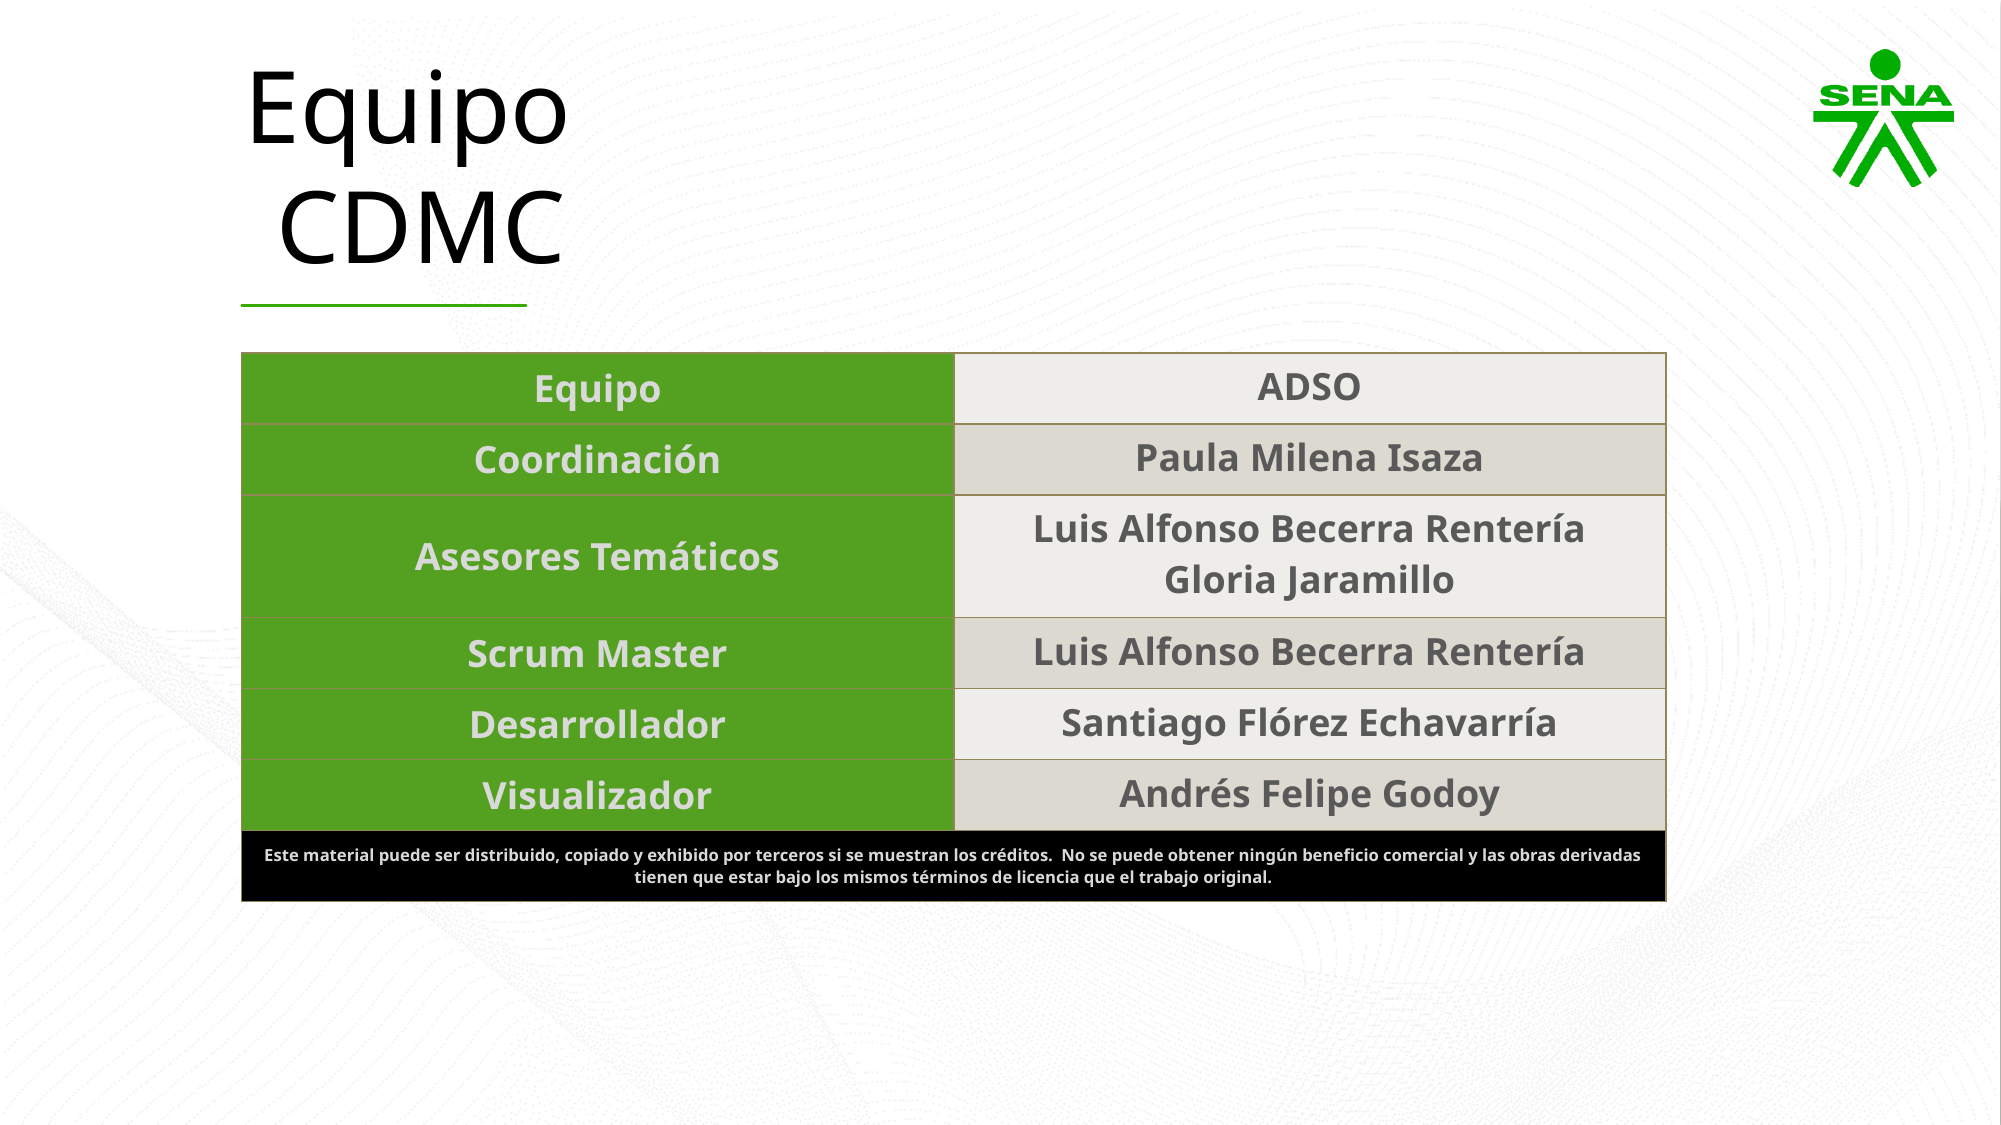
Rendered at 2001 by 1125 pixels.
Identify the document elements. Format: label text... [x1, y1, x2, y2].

table_cell Luis Alfonso Becerra Rentería Gloria Jaramillo [955, 496, 1665, 617]
table_cell Luis Alfonso Becerra Rentería [955, 618, 1665, 688]
table_cell Coordinación [242, 425, 953, 494]
text_box Equipo CDMC [0, 36, 895, 291]
table_cell Paula Milena Isaza [955, 425, 1665, 494]
table_cell Scrum Master [242, 618, 953, 688]
table_cell Este material puede ser distribuido, copiado y exhibido por terceros si se muestran los créditos. No se puede obtener ningún beneficio comercial y las obras derivadas tienen que estar bajo los mismos términos de licencia que el trabajo original. [242, 831, 1665, 901]
picture [0, 0, 2000, 1125]
table_cell Andrés Felipe Godoy [955, 760, 1665, 830]
table_cell Visualizador [242, 760, 953, 830]
table_cell Desarrollador [242, 689, 953, 759]
table_cell Asesores Temáticos [242, 496, 953, 617]
table_header ADSO [955, 354, 1665, 423]
table_cell Santiago Flórez Echavarría [955, 689, 1665, 759]
table_header Equipo [242, 354, 953, 423]
